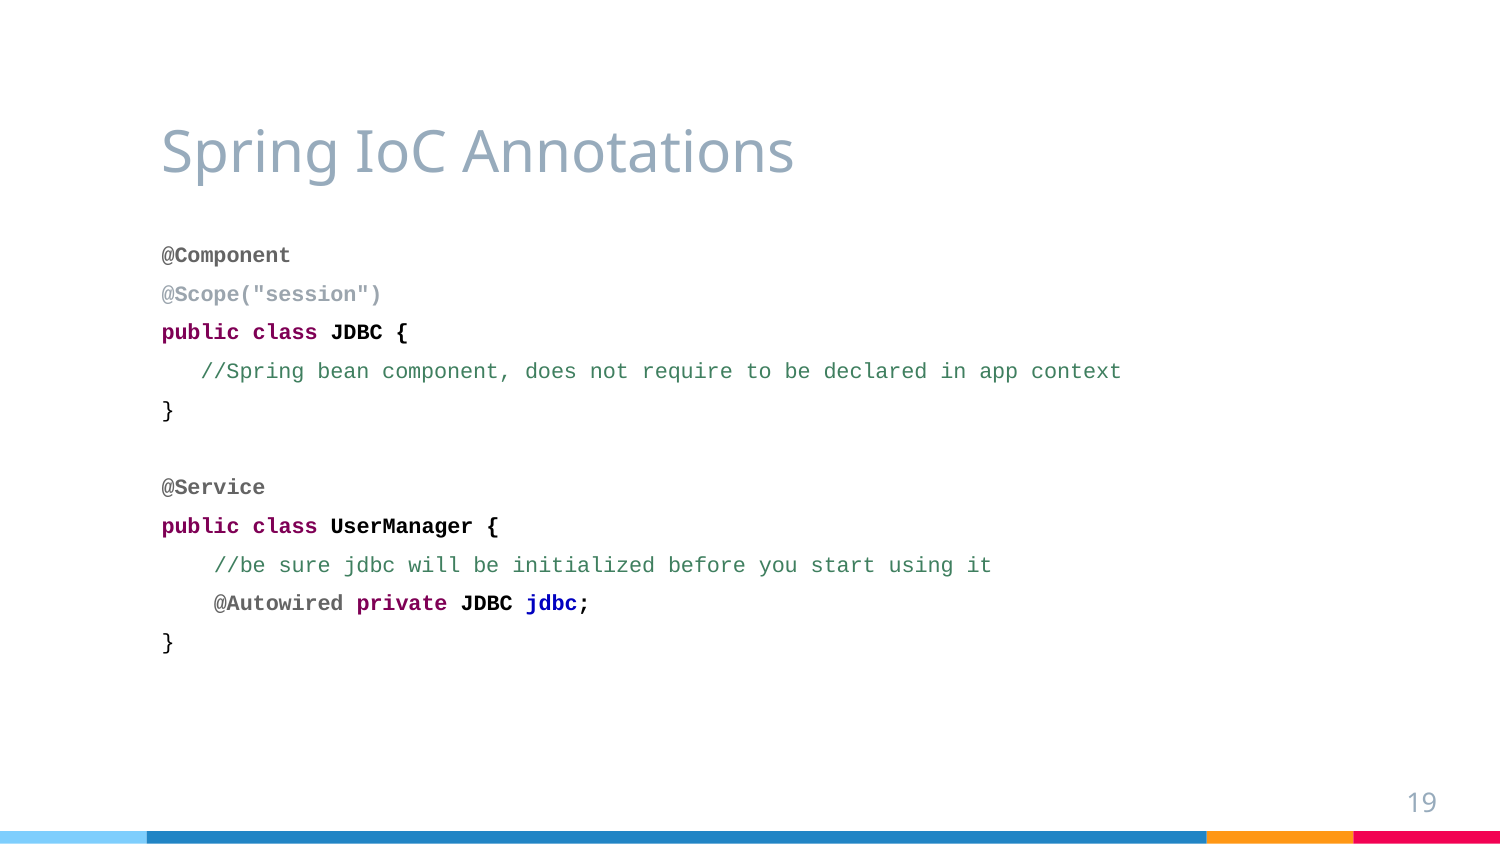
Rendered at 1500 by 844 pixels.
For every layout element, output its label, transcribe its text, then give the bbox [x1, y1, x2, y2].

slide_number 19 [1391, 770, 1482, 822]
title Spring IoC Annotations [146, 58, 1207, 200]
list @Component @Scope("session") public class JDBC { //Spring bean component, does not require to be declared in app context } @Service public class UserManager { //be sure jdbc will be initialized before you start using it @Autowired private JDBC jdbc; } [146, 225, 1207, 809]
